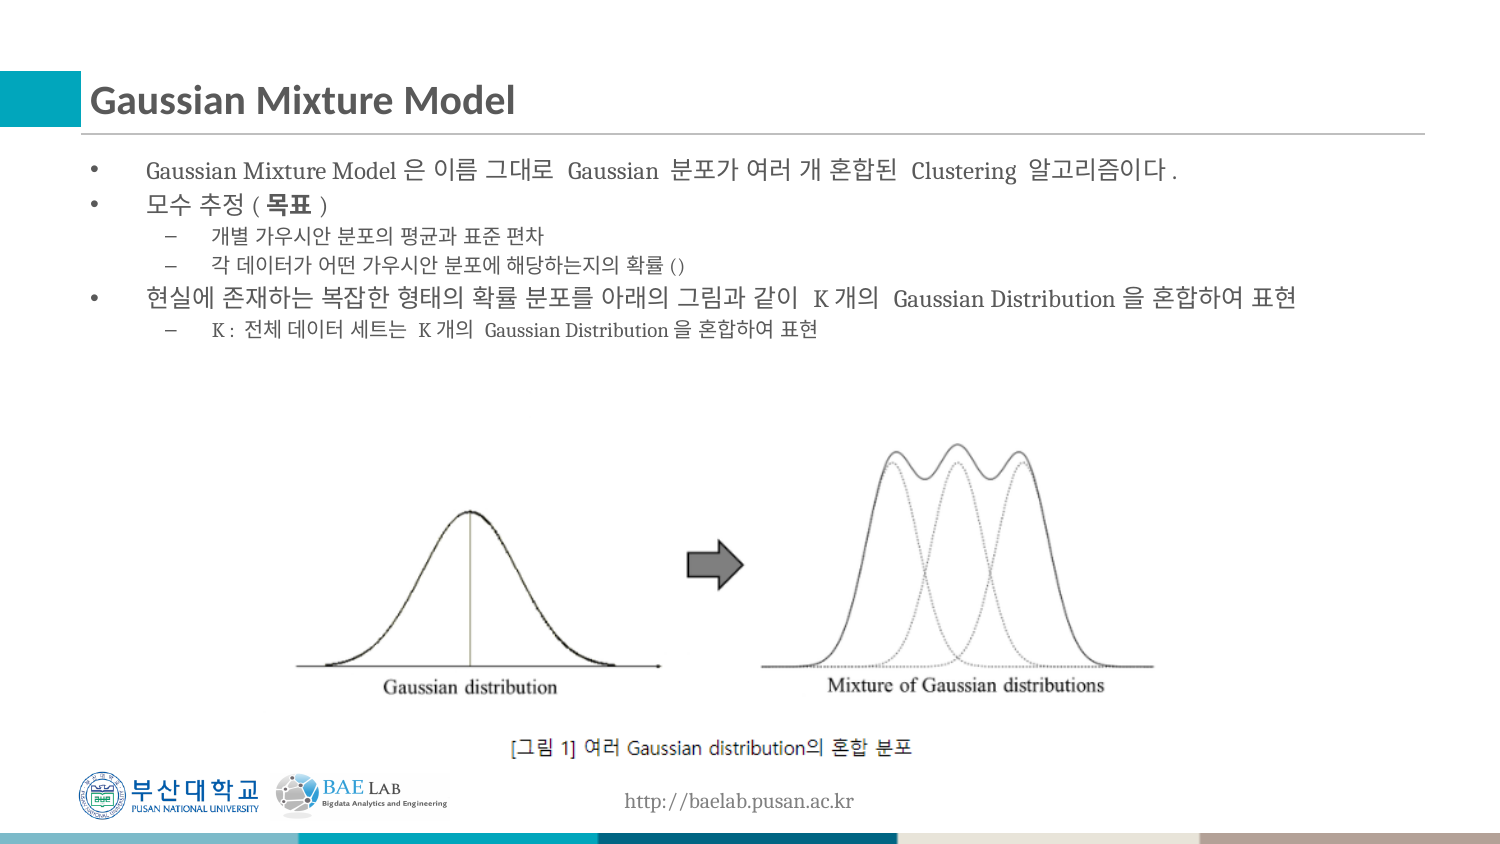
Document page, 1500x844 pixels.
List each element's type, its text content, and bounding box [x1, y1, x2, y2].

picture [0, 833, 598, 844]
picture [897, 833, 1500, 844]
picture [74, 359, 1213, 824]
title Gaussian Mixture Model [75, 71, 1425, 125]
